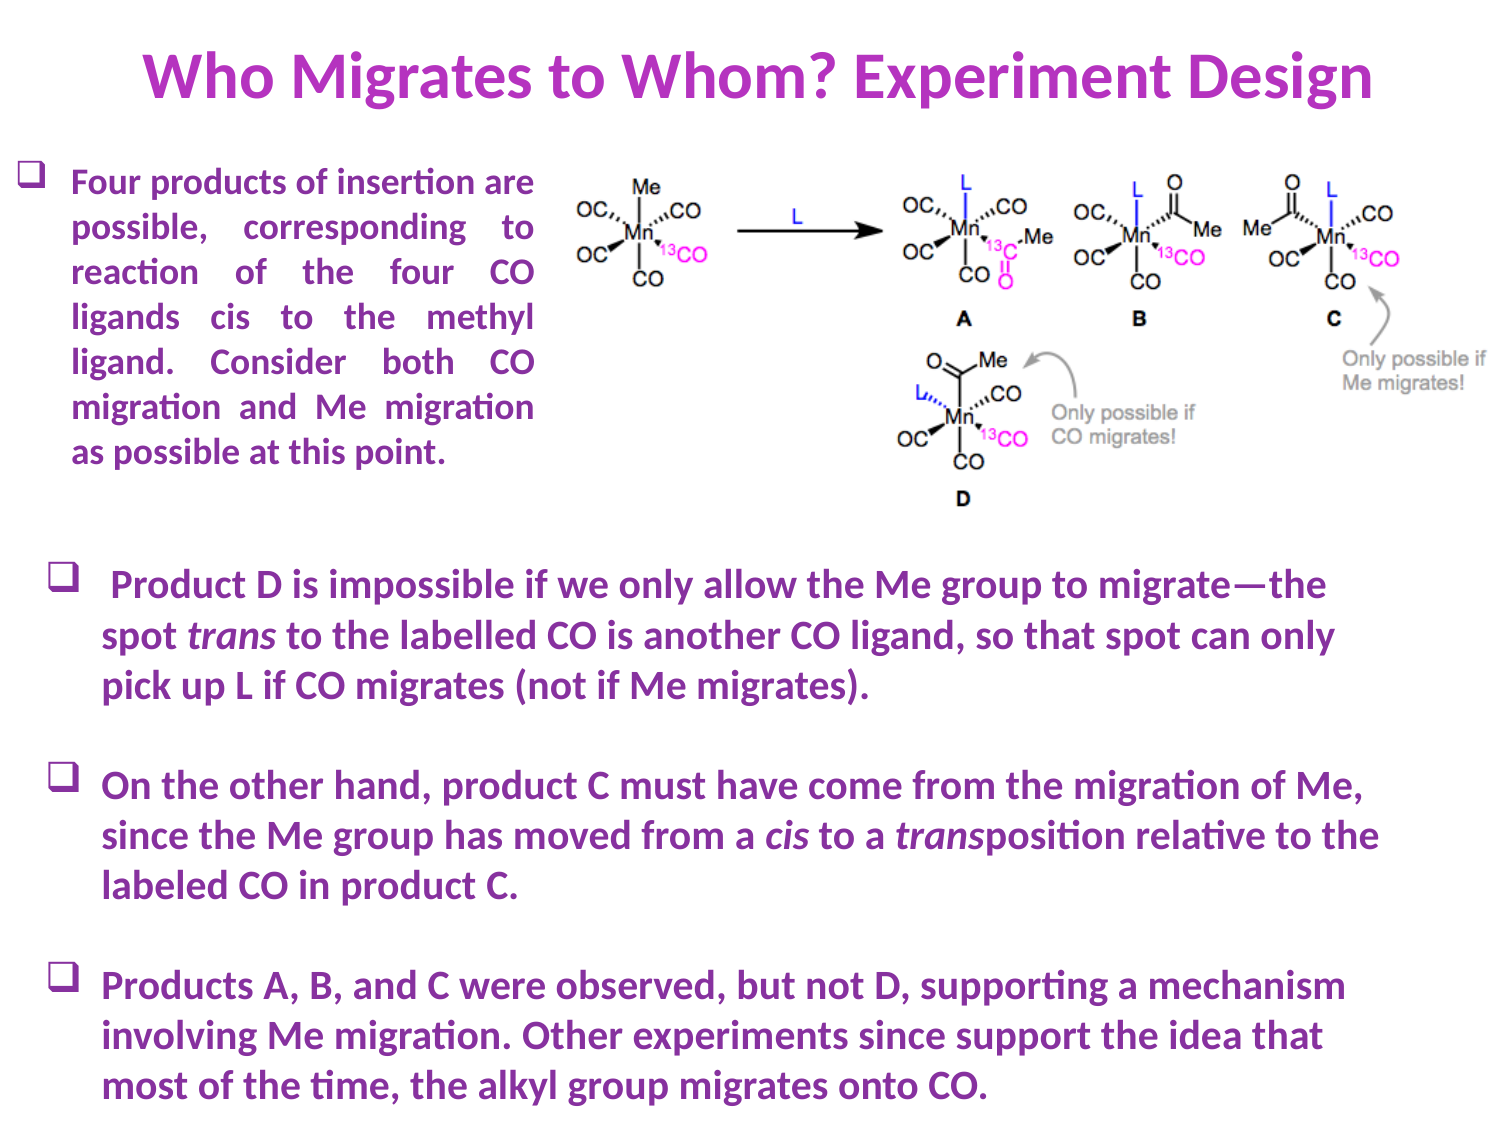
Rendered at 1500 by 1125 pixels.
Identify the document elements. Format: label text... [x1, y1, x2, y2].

text_box Who Migrates to Whom? Experiment Design [30, 24, 1488, 120]
text_box Four products of insertion are possible, corresponding to reaction of the four CO ligands cis to the methyl ligand. Consider both CO migration and Me migration as possible at this point. [0, 149, 550, 480]
picture [565, 149, 1500, 522]
text_box Product D is impossible if we only allow the Me group to migrate—the spot trans to the labelled CO is another CO ligand, so that spot can only pick up L if CO migrates (not if Me migrates). On the other hand, product C must have come from the migration of Me, since the Me group has moved from a cis to a transposition relative to the labeled CO in product C. Products A, B, and C were observed, but not D, supporting a mechanism involving Me migration. Other experiments since support the idea that most of the time, the alkyl group migrates onto CO. [30, 549, 1431, 1115]
